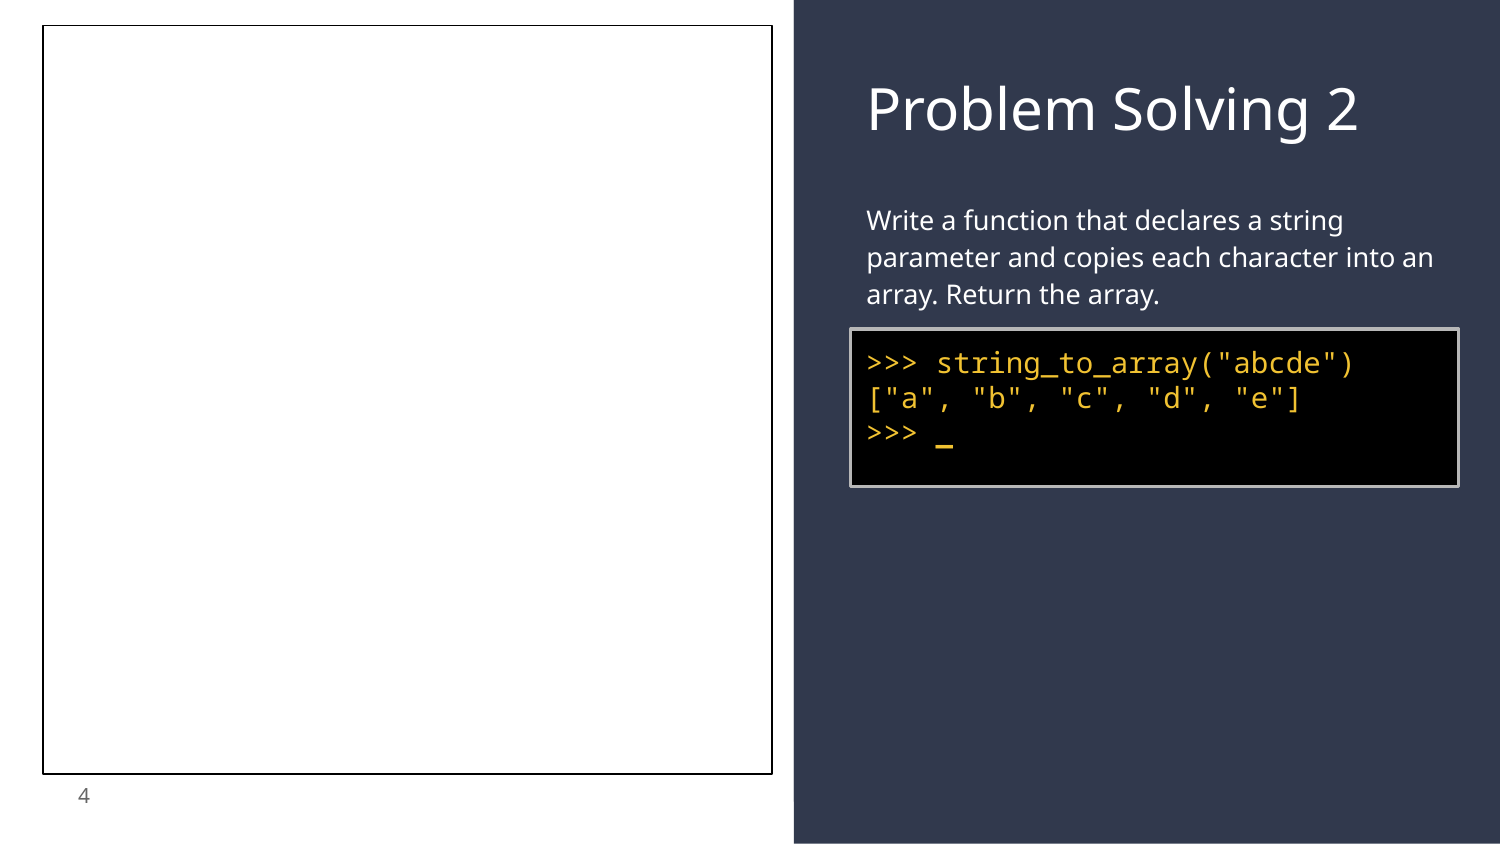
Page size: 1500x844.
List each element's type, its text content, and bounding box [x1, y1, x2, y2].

slide_number 4 [14, 764, 105, 830]
list Write a function that declares a string parameter and copies each character into an array. Return the array. [851, 198, 1460, 310]
title Problem Solving 2 [851, 57, 1460, 162]
text_box [43, 25, 773, 775]
text_box >>> string_to_array("abcde") ["a", "b", "c", "d", "e"] >>> _ [850, 328, 1459, 487]
